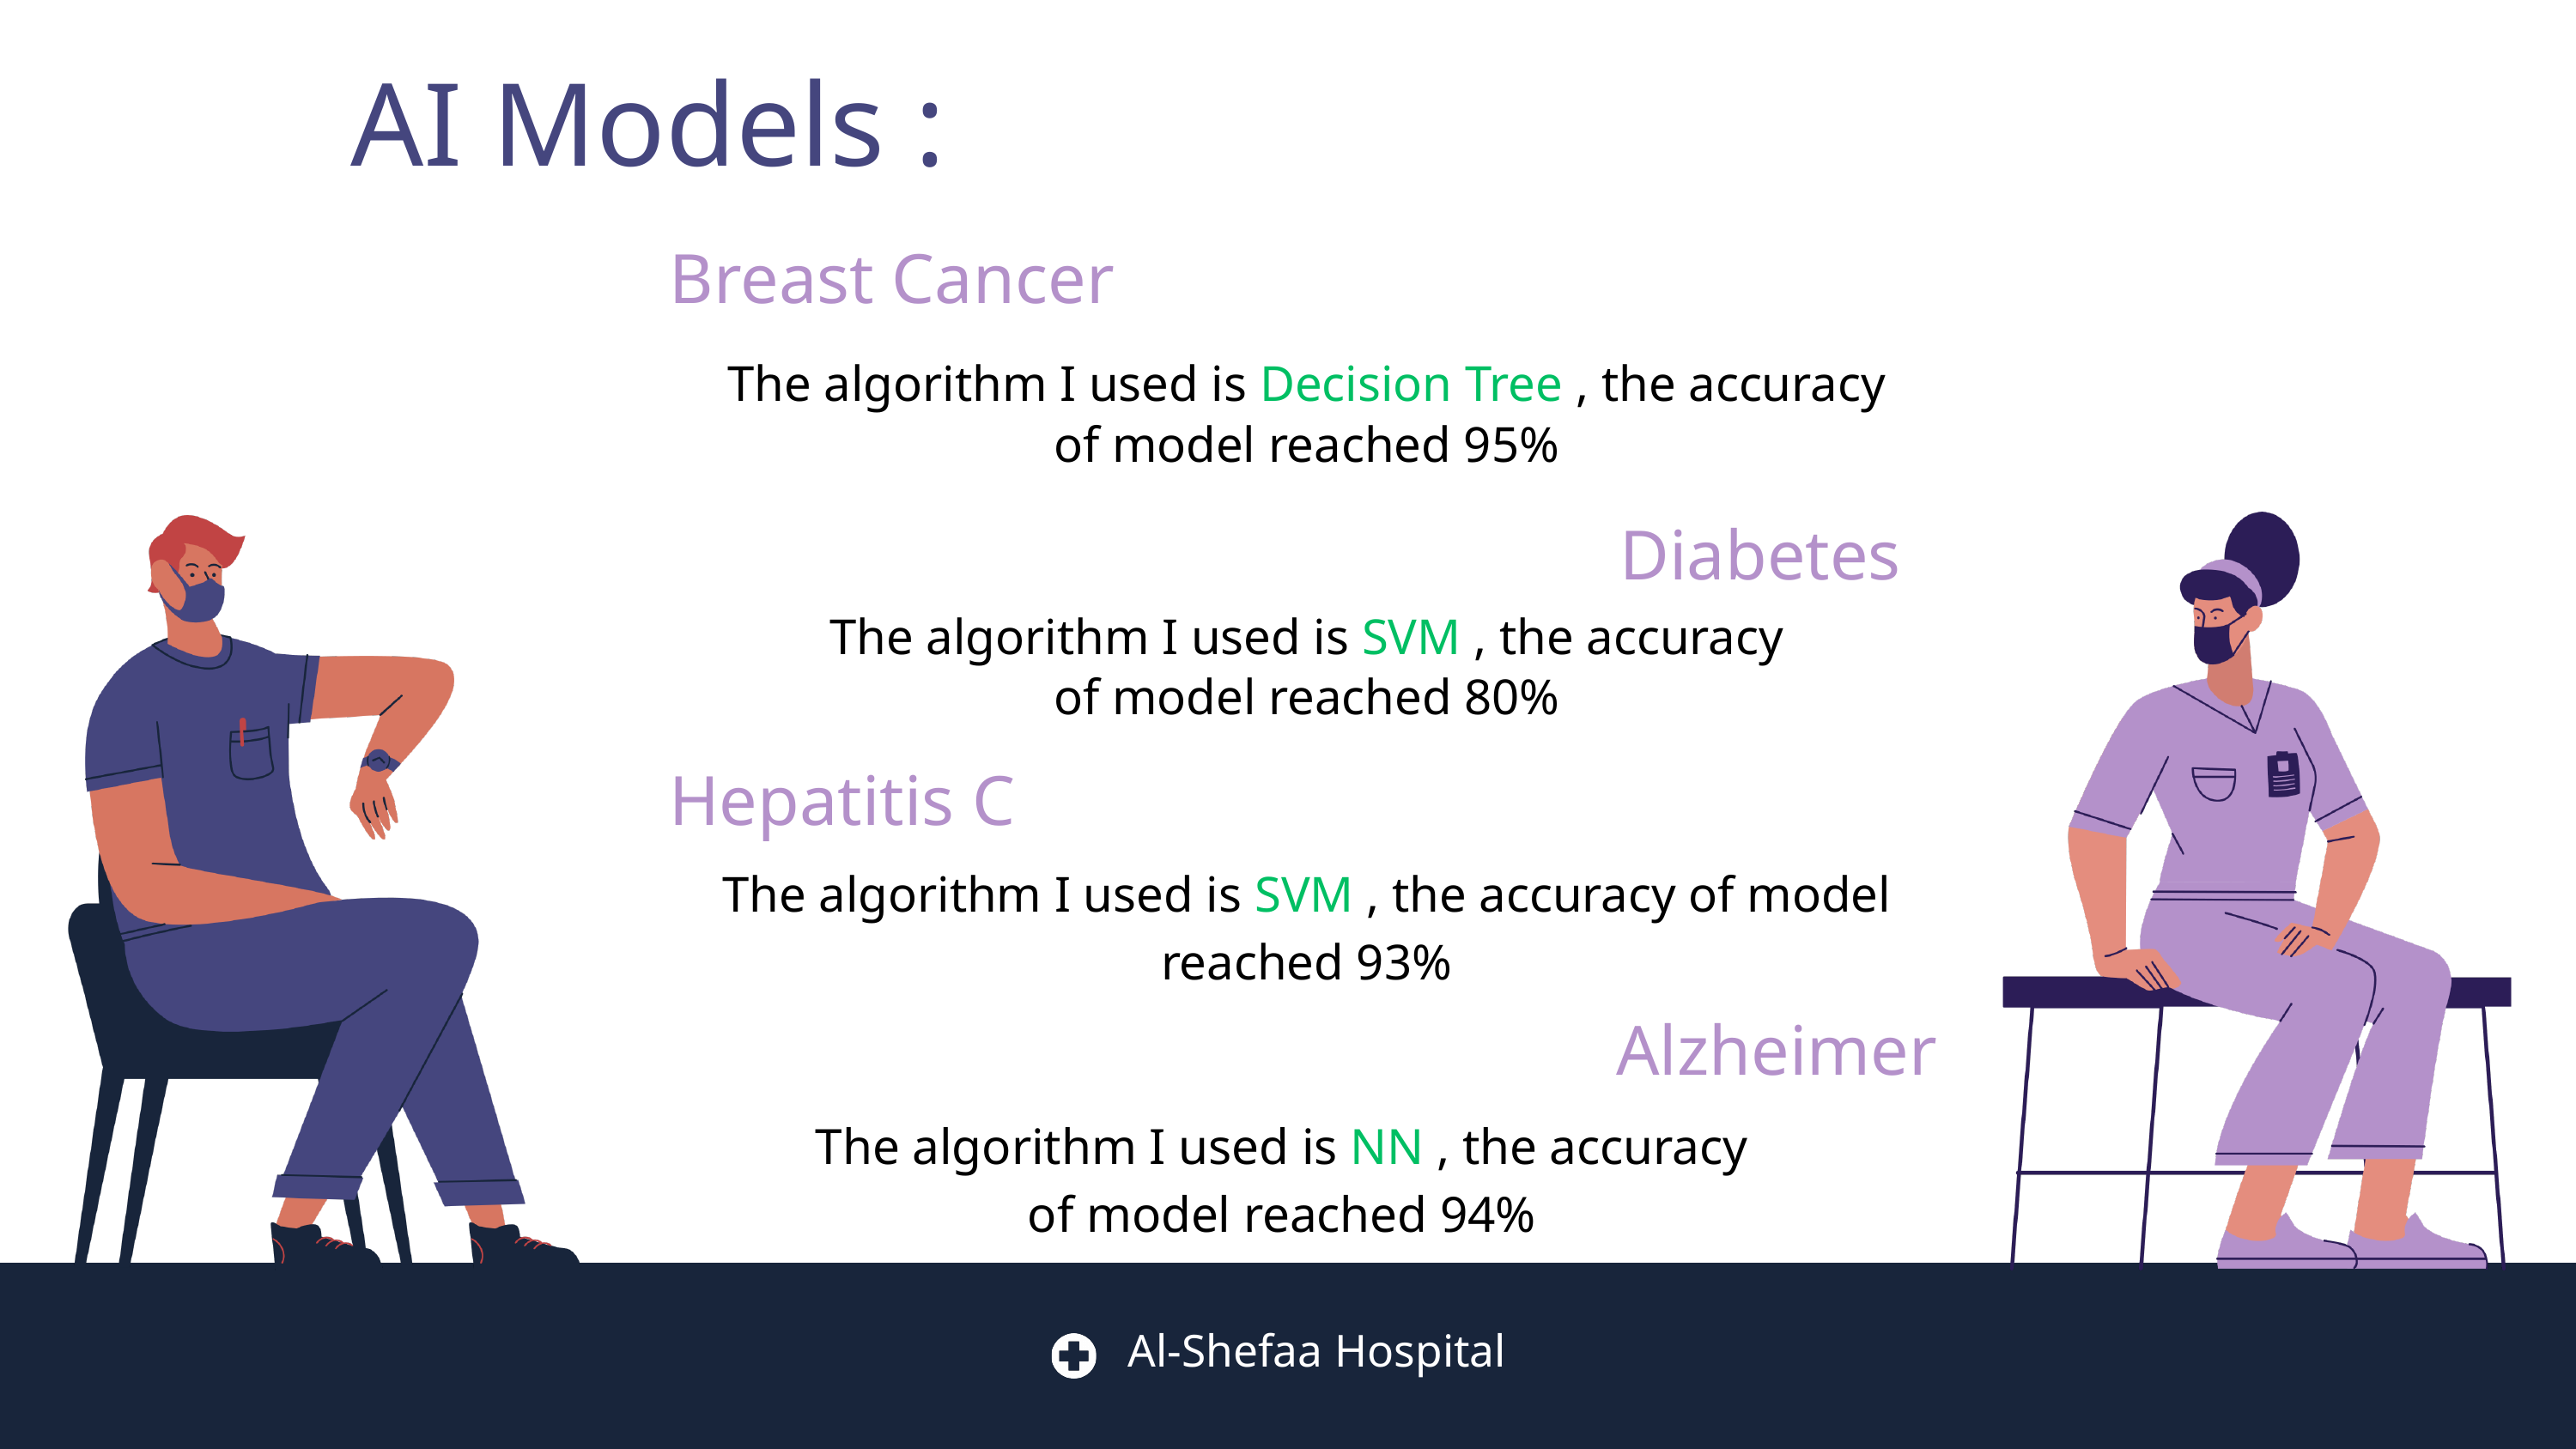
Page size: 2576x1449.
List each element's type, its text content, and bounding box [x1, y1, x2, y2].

text_box Diabetes [1551, 498, 1971, 594]
text_box Hepatitis C [632, 743, 1052, 839]
text_box The algorithm I used is SVM , the accuracy of model reached 80% [802, 603, 1811, 724]
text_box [0, 1262, 2576, 1449]
text_box [64, 512, 581, 1260]
text_box [2002, 512, 2512, 1260]
text_box The algorithm I used is SVM , the accuracy of model reached 93% [682, 853, 1932, 990]
text_box AI Models : [0, 28, 1297, 189]
text_box Alzheimer [1601, 993, 1971, 1089]
text_box The algorithm I used is NN , the accuracy of model reached 94% [802, 1106, 1761, 1243]
text_box Breast Cancer [572, 221, 1230, 318]
text_box The algorithm I used is Decision Tree , the accuracy of model reached 95% [703, 350, 1910, 472]
